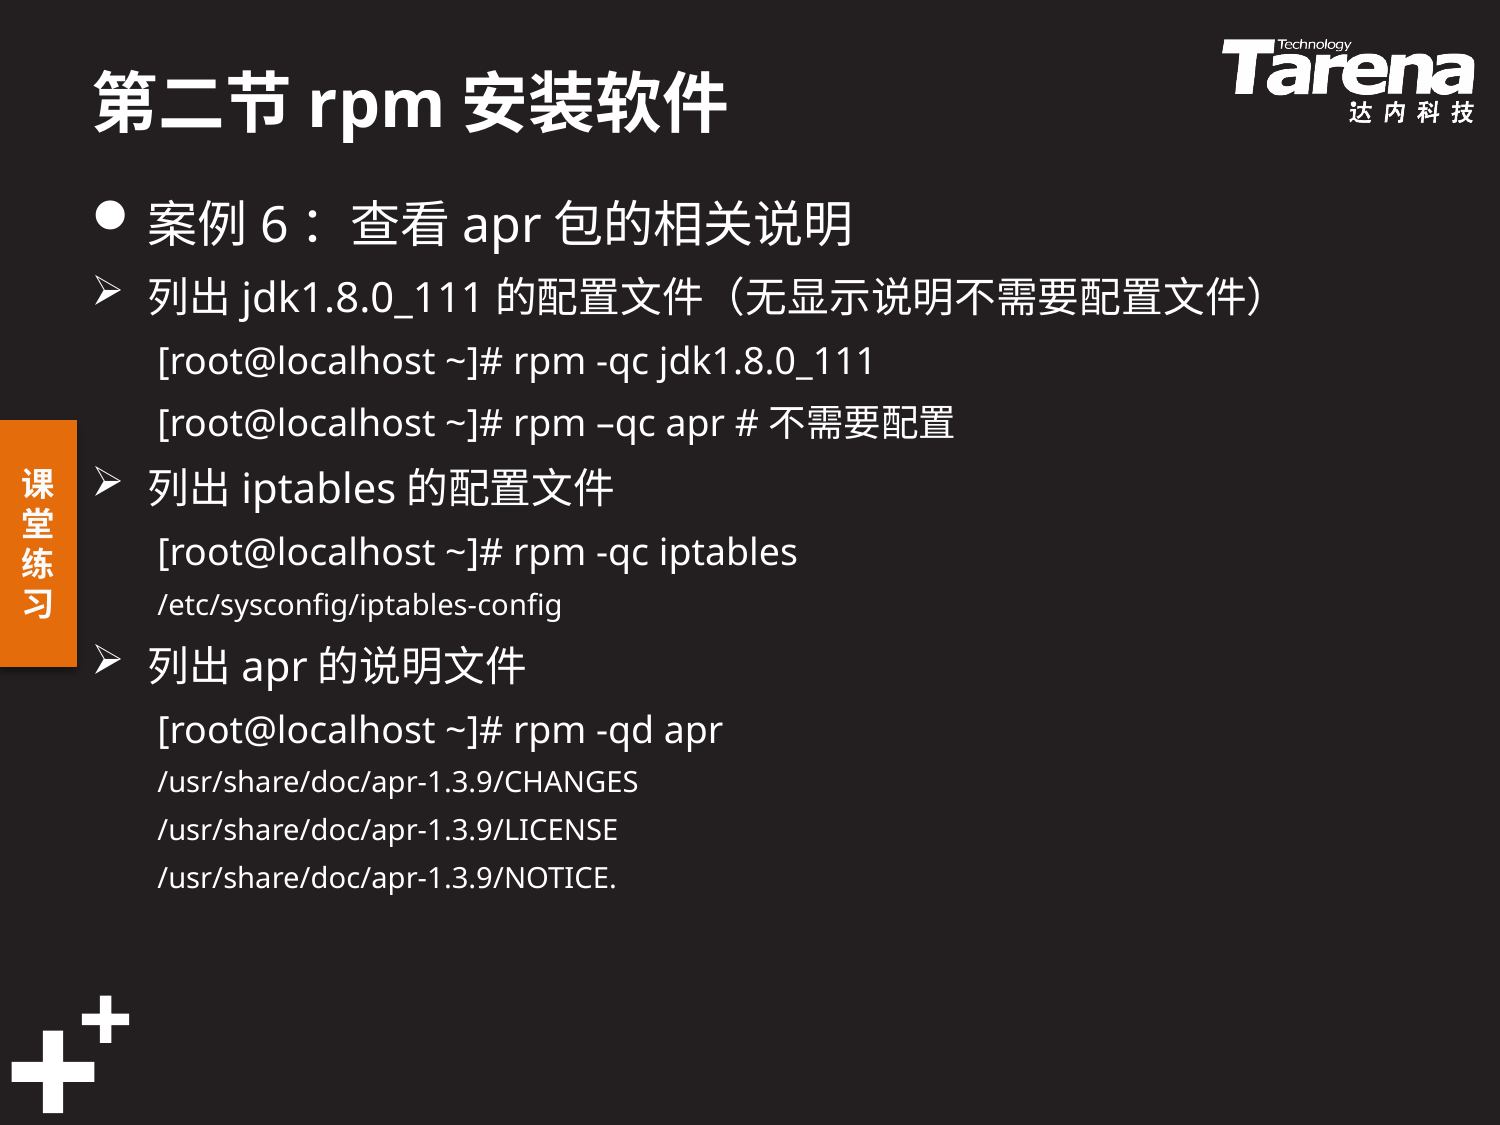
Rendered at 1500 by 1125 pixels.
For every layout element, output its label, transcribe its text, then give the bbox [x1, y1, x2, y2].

list 案例6：查看apr包的相关说明 列出jdk1.8.0_111的配置文件（无显示说明不需要配置文件） [root@localhost ~]# rpm -qc jdk1.8.0_111 [root@localhost ~]# rpm –qc apr #不需要配置 列出iptables的配置文件 [root@localhost ~]# rpm -qc iptables /etc/sysconfig/iptables-config 列出apr的说明文件 [root@localhost ~]# rpm -qd apr /usr/share/doc/apr-1.3.9/CHANGES /usr/share/doc/apr-1.3.9/LICENSE /usr/share/doc/apr-1.3.9/NOTICE. [76, 172, 1400, 1010]
title 第二节rpm安装软件 [76, 42, 1188, 160]
picture [1222, 39, 1475, 123]
